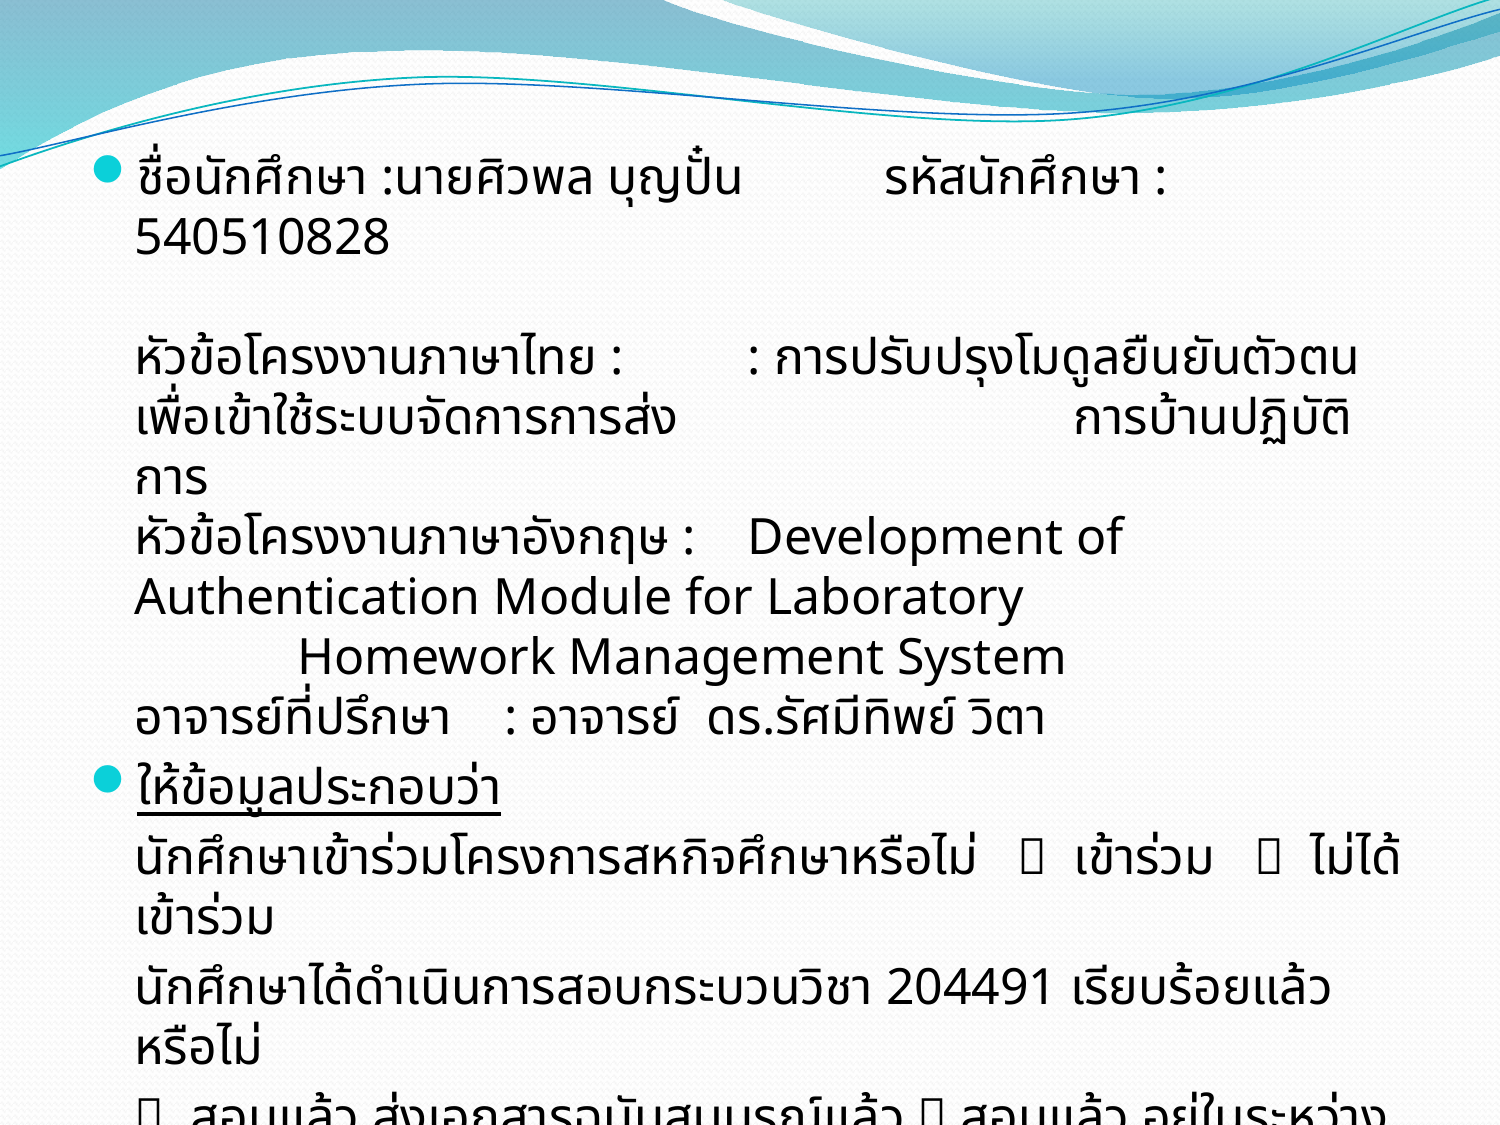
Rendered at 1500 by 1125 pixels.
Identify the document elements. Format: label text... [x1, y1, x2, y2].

list ชื่อนักศึกษา :นายศิวพล บุญปั๋น รหัสนักศึกษา : 540510828 หัวข้อโครงงานภาษาไทย : : การปรับปรุงโมดูลยืนยันตัวตนเพื่อเข้าใช้ระบบจัดการการส่ง การบ้านปฏิบัติการ หัวข้อโครงงานภาษาอังกฤษ : Development of Authentication Module for Laboratory Homework Management System อาจารย์ที่ปรึกษา : อาจารย์ ดร.รัศมีทิพย์ วิตา ให้ข้อมูลประกอบว่า นักศึกษาเข้าร่วมโครงการสหกิจศึกษาหรือไม่  เข้าร่วม  ไม่ได้เข้าร่วม นักศึกษาได้ดำเนินการสอบกระบวนวิชา 204491 เรียบร้อยแล้วหรือไม่  สอบแล้ว ส่งเอกสารฉบับสมบูรณ์แล้ว  สอบแล้ว อยู่ในระหว่างแก้ไข  ยังไม่ได้สอบ [75, 137, 1425, 1005]
